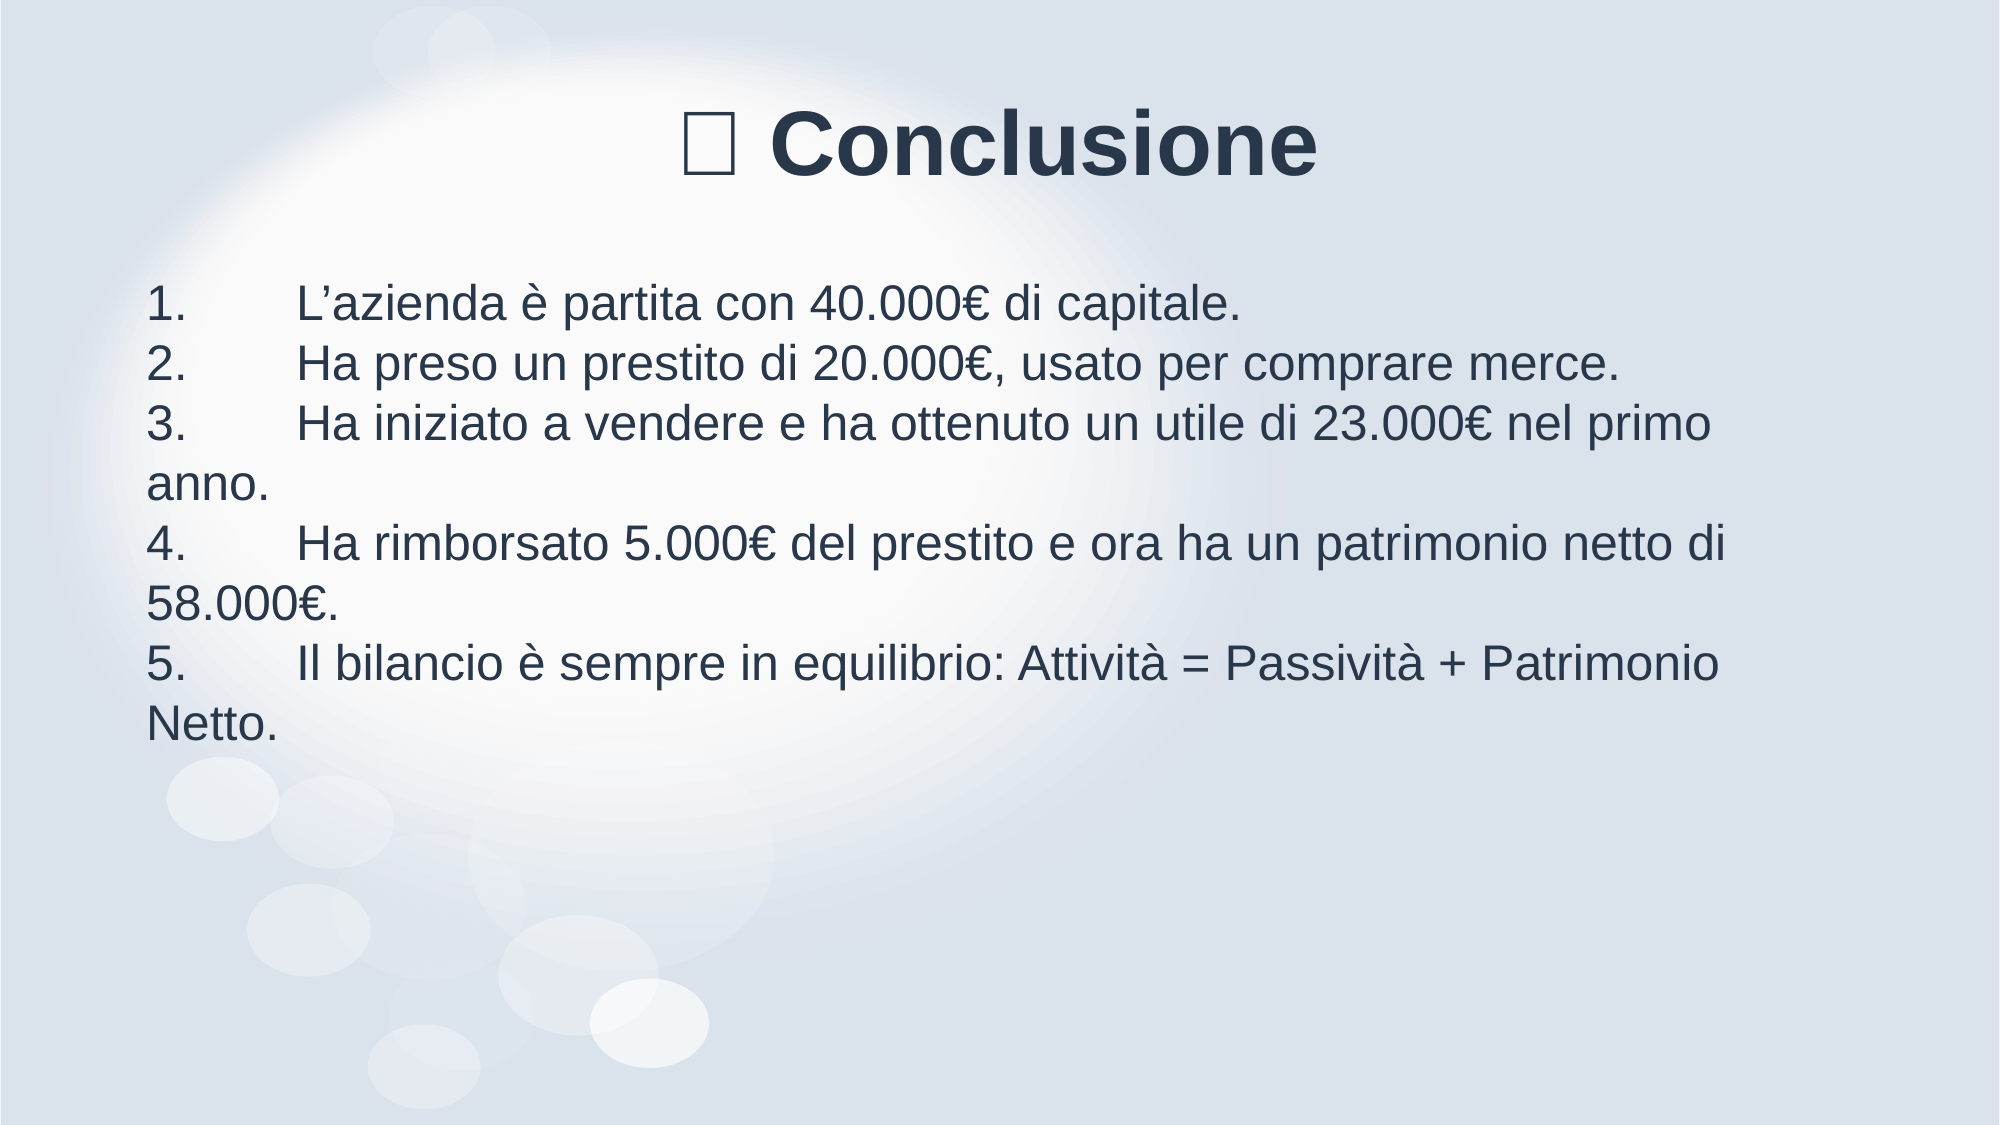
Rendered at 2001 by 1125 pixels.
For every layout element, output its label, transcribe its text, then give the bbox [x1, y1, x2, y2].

title 📌 Conclusione [129, 45, 1867, 233]
list 1. L’azienda è partita con 40.000€ di capitale. 2. Ha preso un prestito di 20.000€, usato per comprare merce. 3. Ha iniziato a vendere e ha ottenuto un utile di 23.000€ nel primo anno. 4. Ha rimborsato 5.000€ del prestito e ora ha un patrimonio netto di 58.000€. 5. Il bilancio è sempre in equilibrio: Attività = Passività + Patrimonio Netto. [131, 262, 1867, 1005]
